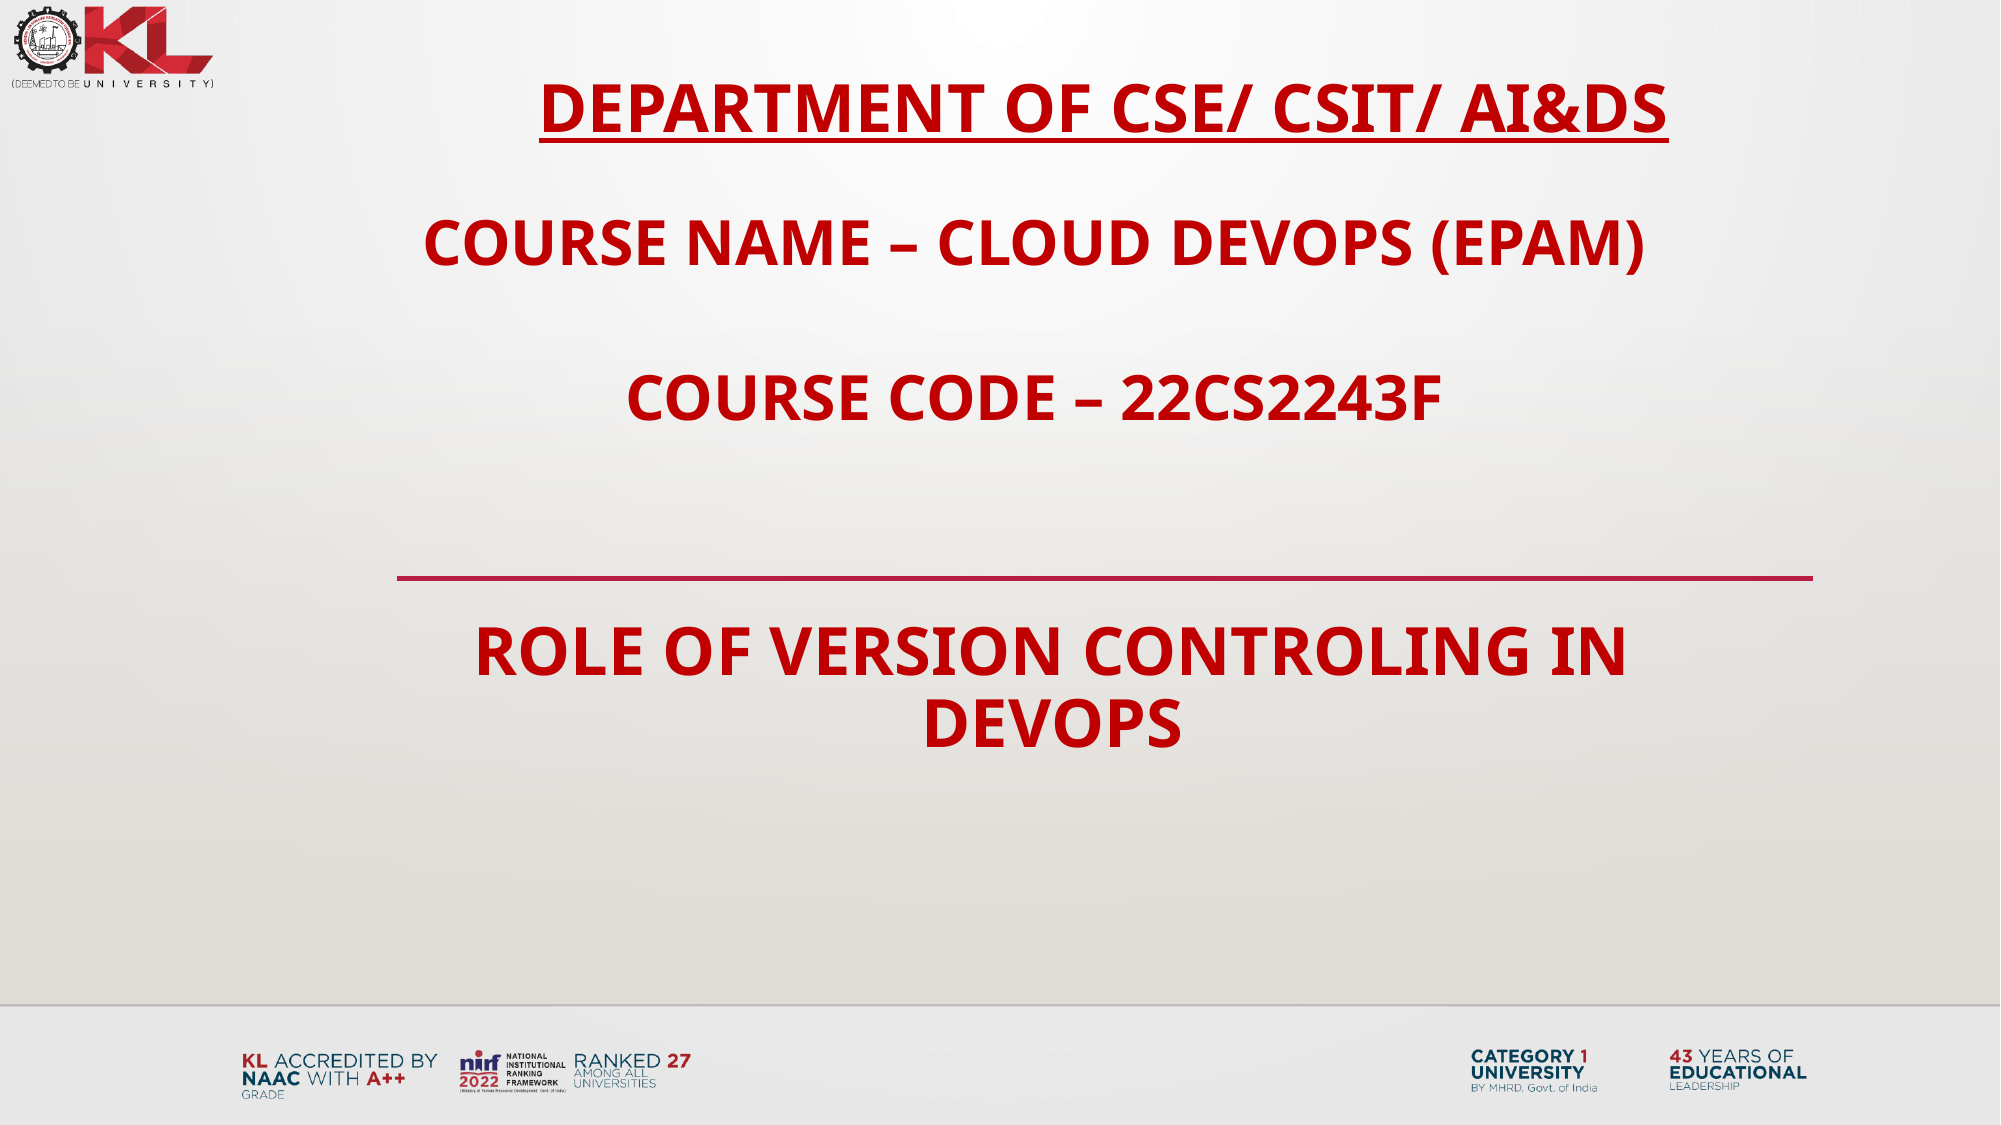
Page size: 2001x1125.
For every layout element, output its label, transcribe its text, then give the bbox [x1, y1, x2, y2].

picture [238, 1045, 716, 1103]
text_box COURSE NAME – CLOUD DEVOPS (EPAM) COURSE CODE – 22CS2243F [343, 195, 1727, 491]
picture [12, 5, 213, 88]
picture [1447, 1045, 1814, 1101]
text_box ROLE OF VERSION CONTROLING IN DEVOPS [343, 610, 1762, 842]
text_box DEPARTMENT OF CSE/ CSIT/ AI&DS [273, 58, 1935, 154]
